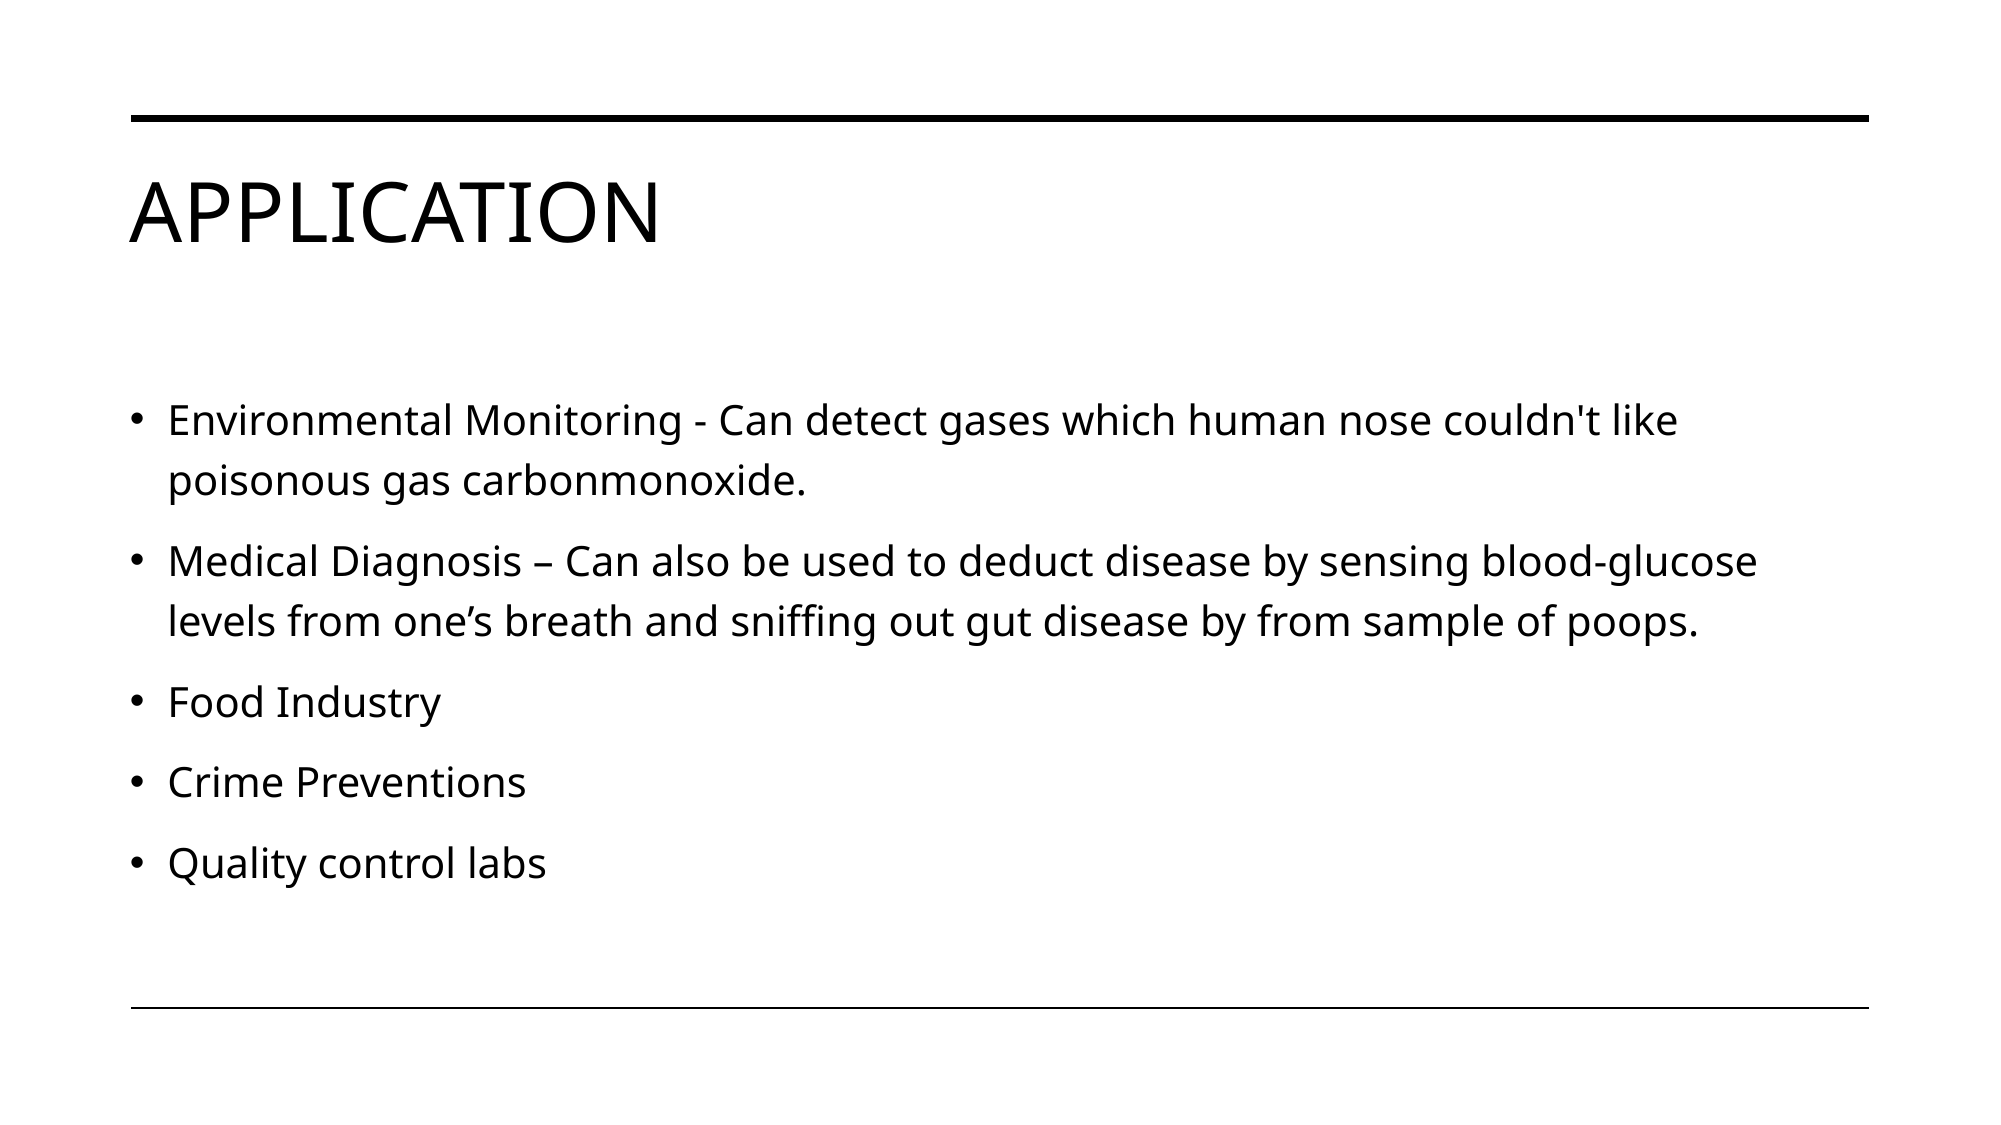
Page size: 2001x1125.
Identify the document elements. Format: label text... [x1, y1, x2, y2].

list Environmental Monitoring - Can detect gases which human nose couldn't like poisonous gas carbonmonoxide. Medical Diagnosis – Can also be used to deduct disease by sensing blood-glucose levels from one’s breath and sniffing out gut disease by from sample of poops. Food Industry Crime Preventions Quality control labs [114, 376, 1869, 973]
title Application [114, 151, 1869, 376]
